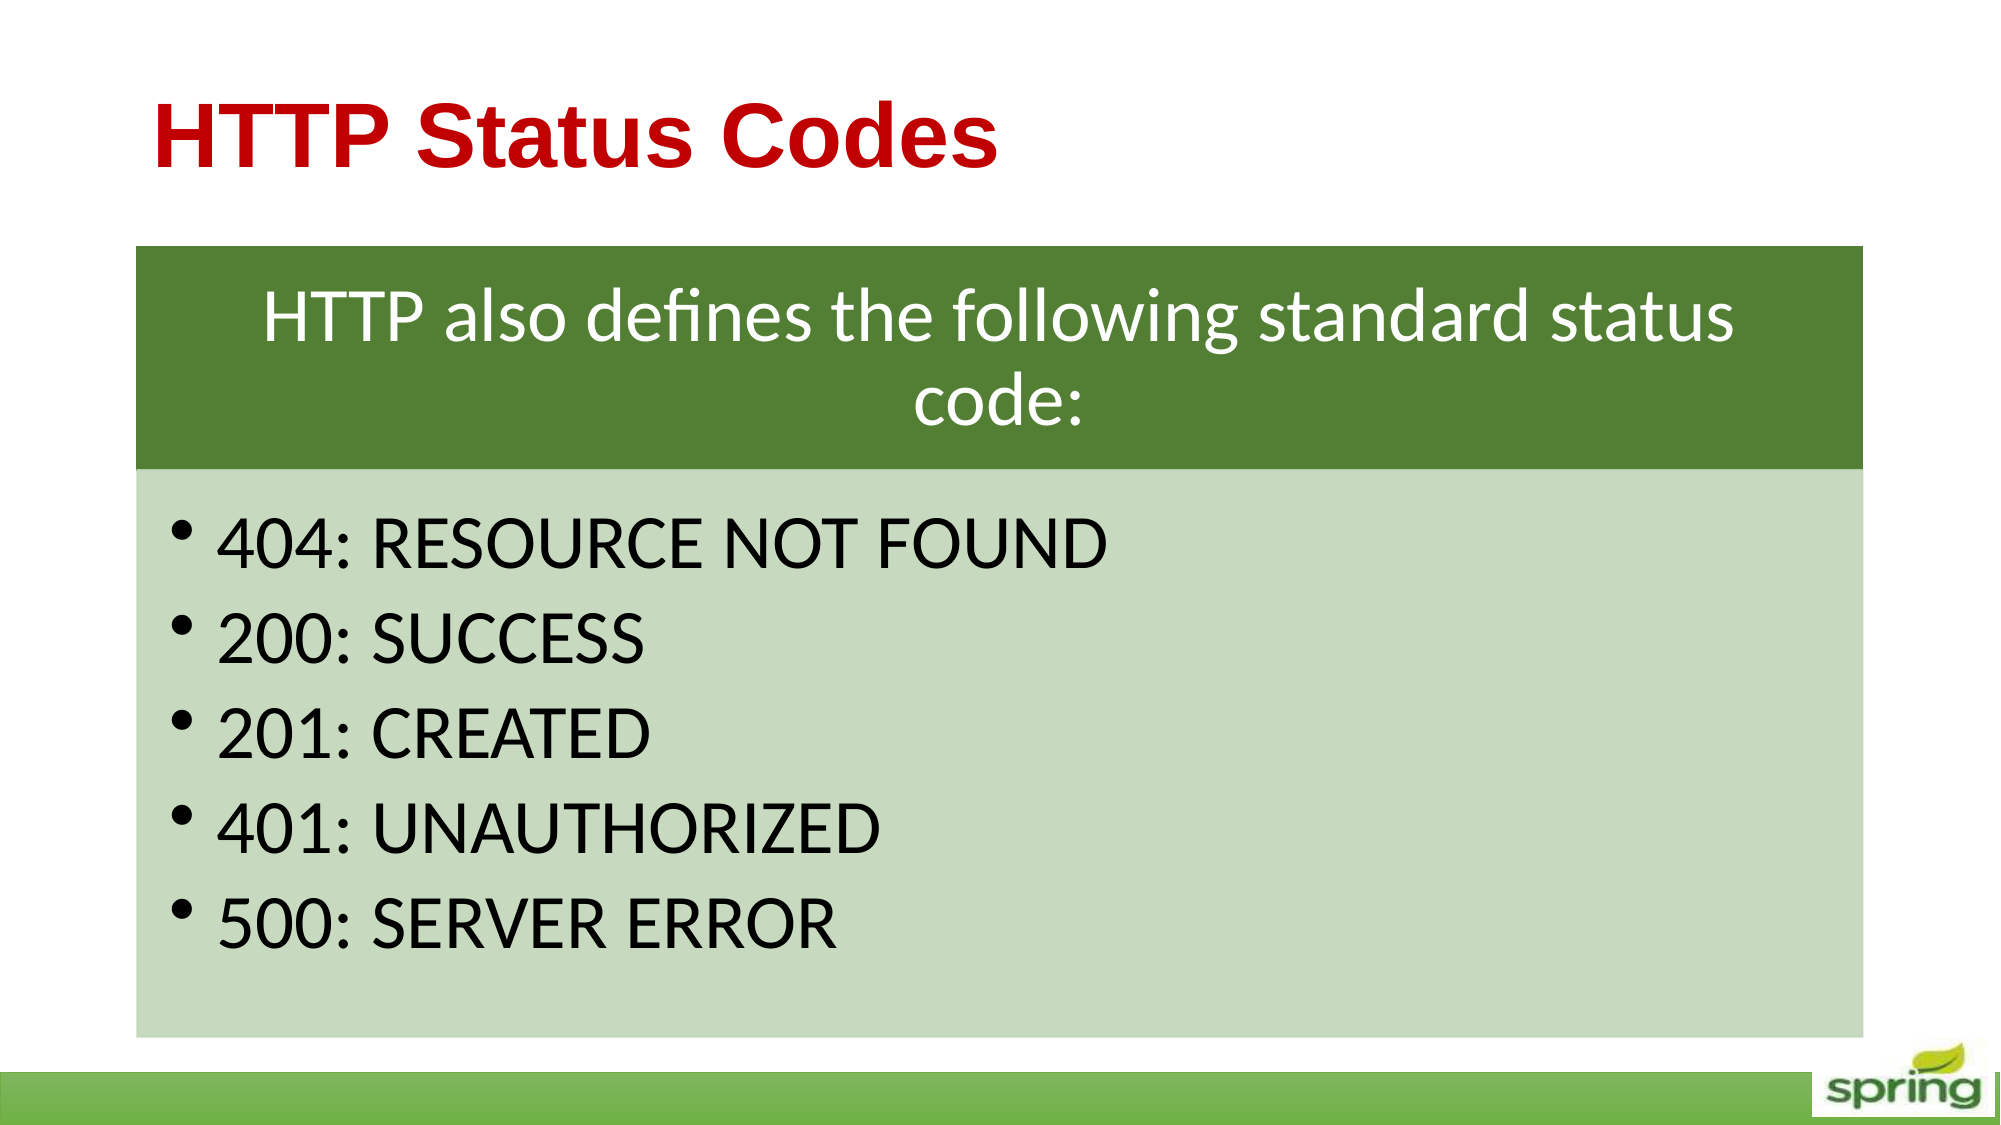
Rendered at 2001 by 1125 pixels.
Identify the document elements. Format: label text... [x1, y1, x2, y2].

picture [1812, 1038, 1995, 1117]
title HTTP Status Codes [137, 59, 1863, 216]
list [137, 245, 1863, 1039]
